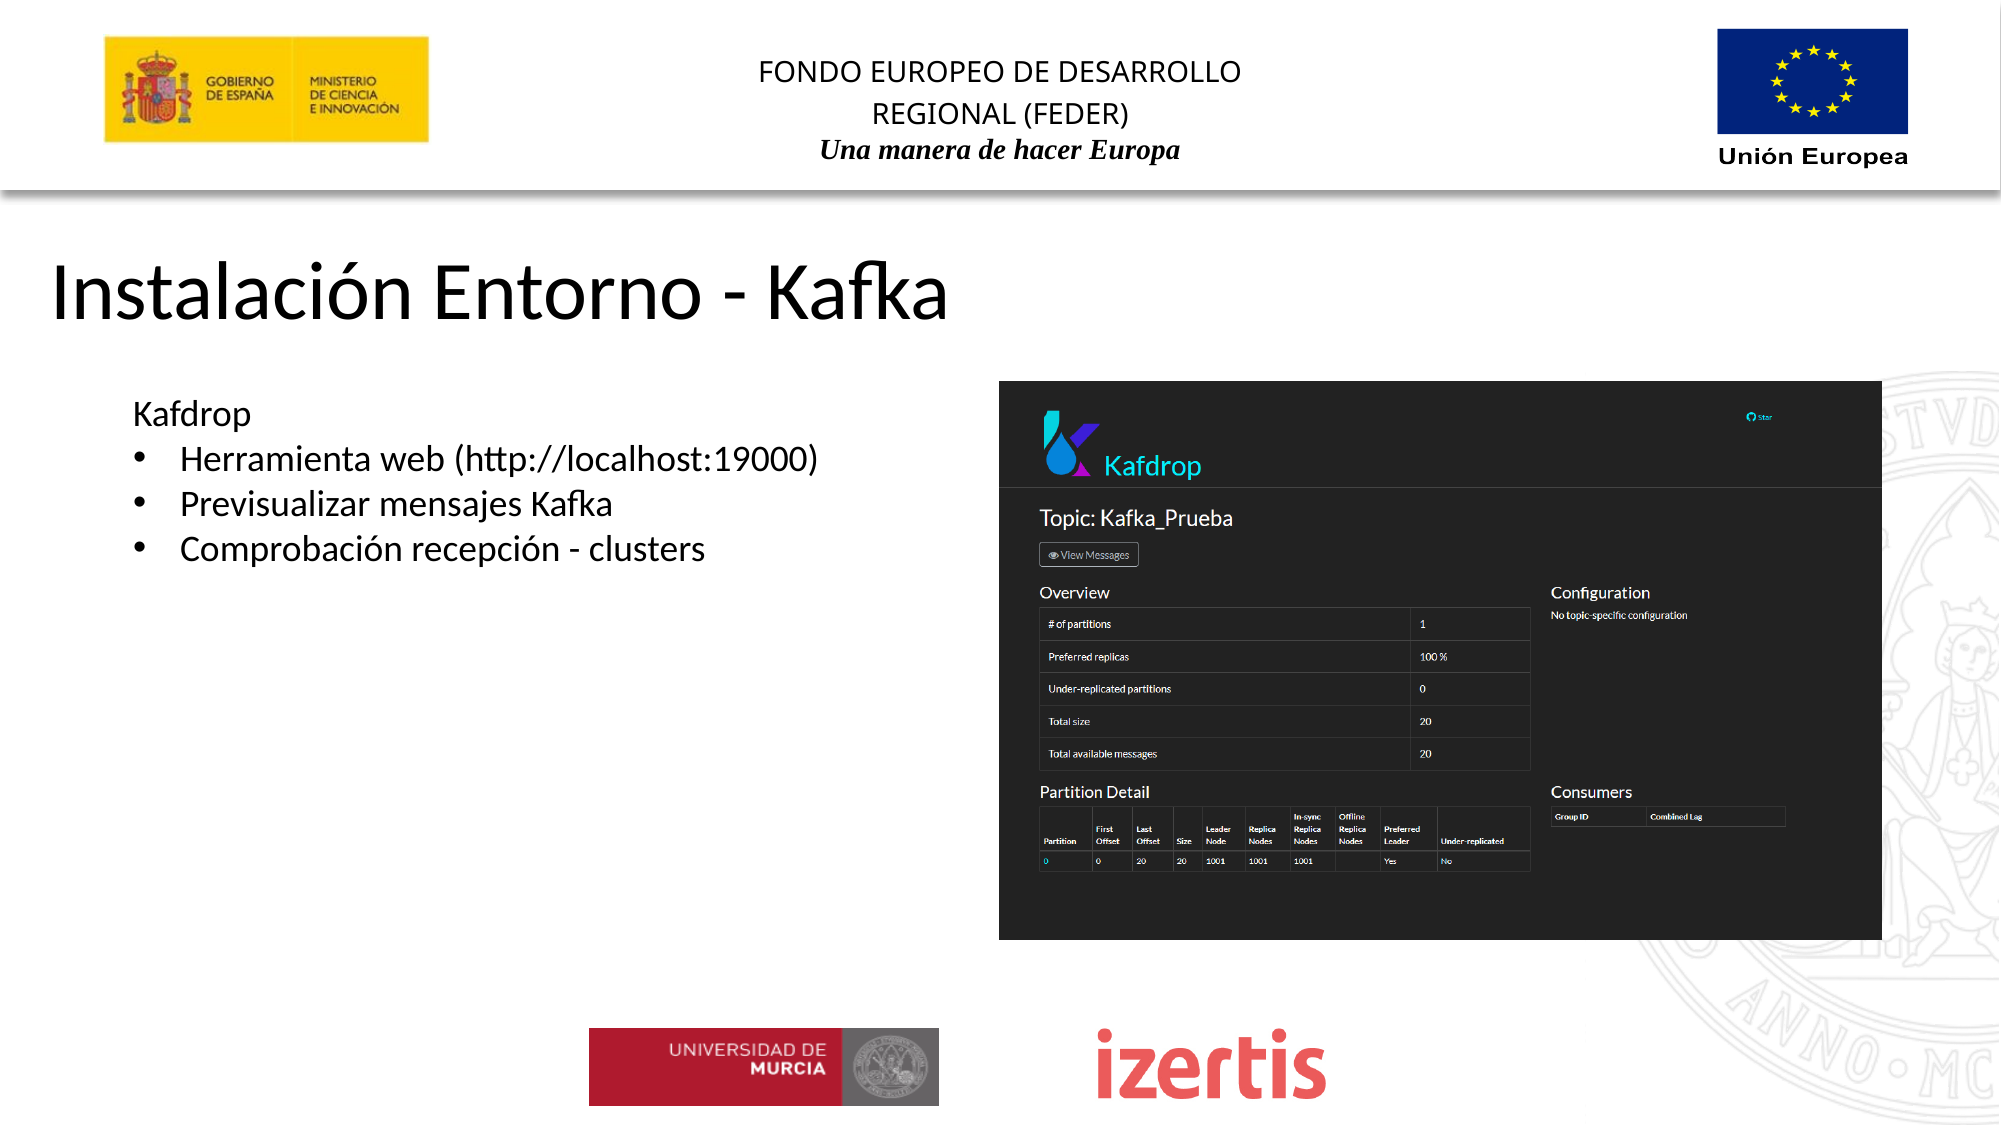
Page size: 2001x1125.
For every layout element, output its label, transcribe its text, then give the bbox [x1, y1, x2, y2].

picture [999, 371, 1999, 1125]
picture [1061, 1025, 1362, 1103]
picture [103, 34, 432, 145]
picture [1709, 23, 1922, 174]
text_box Instalación Entorno - Kafka [35, 228, 1965, 344]
picture [589, 1028, 939, 1106]
text_box Kafdrop Herramienta web (http://localhost:19000) Previsualizar mensajes Kafka Comprobación recepción - clusters [118, 381, 836, 622]
